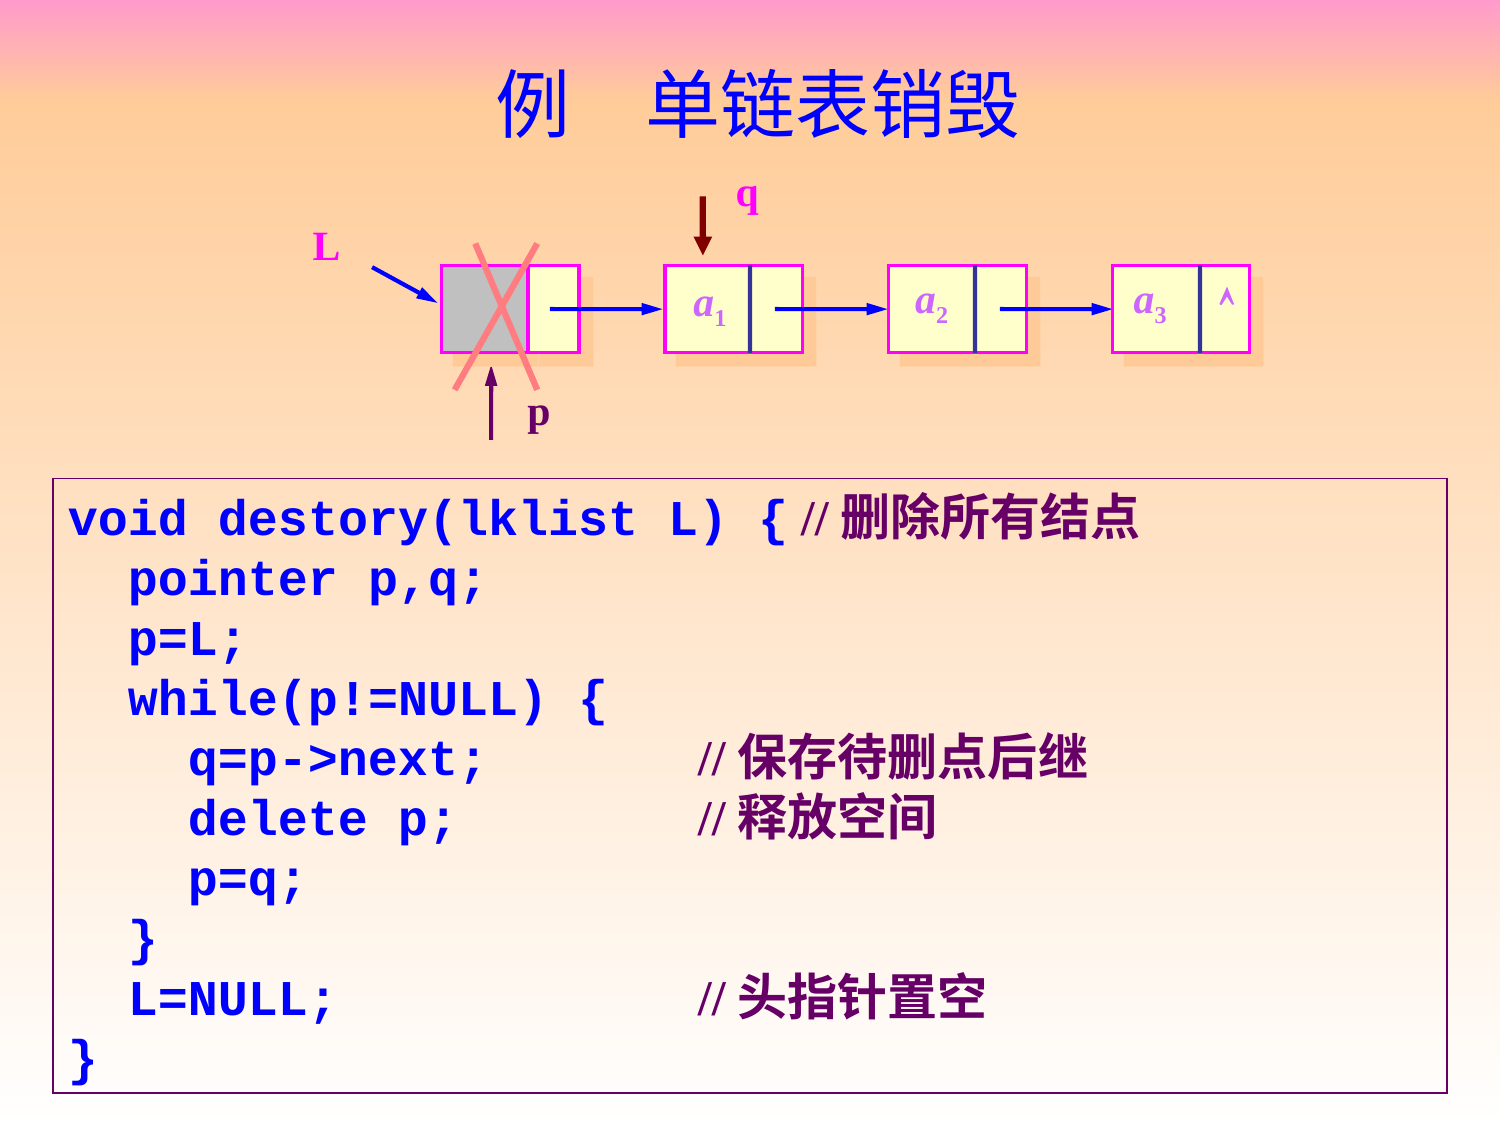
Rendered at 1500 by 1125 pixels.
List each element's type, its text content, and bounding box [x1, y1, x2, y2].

text_box a2 [900, 264, 964, 336]
text_box [888, 265, 975, 353]
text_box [490, 364, 567, 442]
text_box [441, 265, 449, 354]
text_box [585, 302, 663, 316]
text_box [702, 156, 775, 256]
text_box [976, 265, 1027, 353]
text_box [665, 265, 750, 353]
text_box  [1204, 273, 1249, 339]
title 例 单链表销毁 [120, 0, 1396, 204]
text_box [372, 267, 436, 303]
text_box [999, 302, 1112, 316]
text_box a3 [1118, 264, 1182, 336]
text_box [454, 243, 538, 390]
text_box L [297, 211, 356, 276]
text_box void destory(lklist L) { //删除所有结点 pointer p,q; p=L; while(p!=NULL) { q=p->next; //保存待删点后继 delete p; //释放空间 p=q; } L=NULL; //头指针置空 } [53, 478, 1447, 1094]
text_box [751, 265, 803, 353]
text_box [542, 265, 580, 354]
text_box [1201, 265, 1250, 353]
text_box a1 [678, 266, 742, 339]
text_box [774, 302, 888, 316]
text_box [1112, 265, 1200, 353]
